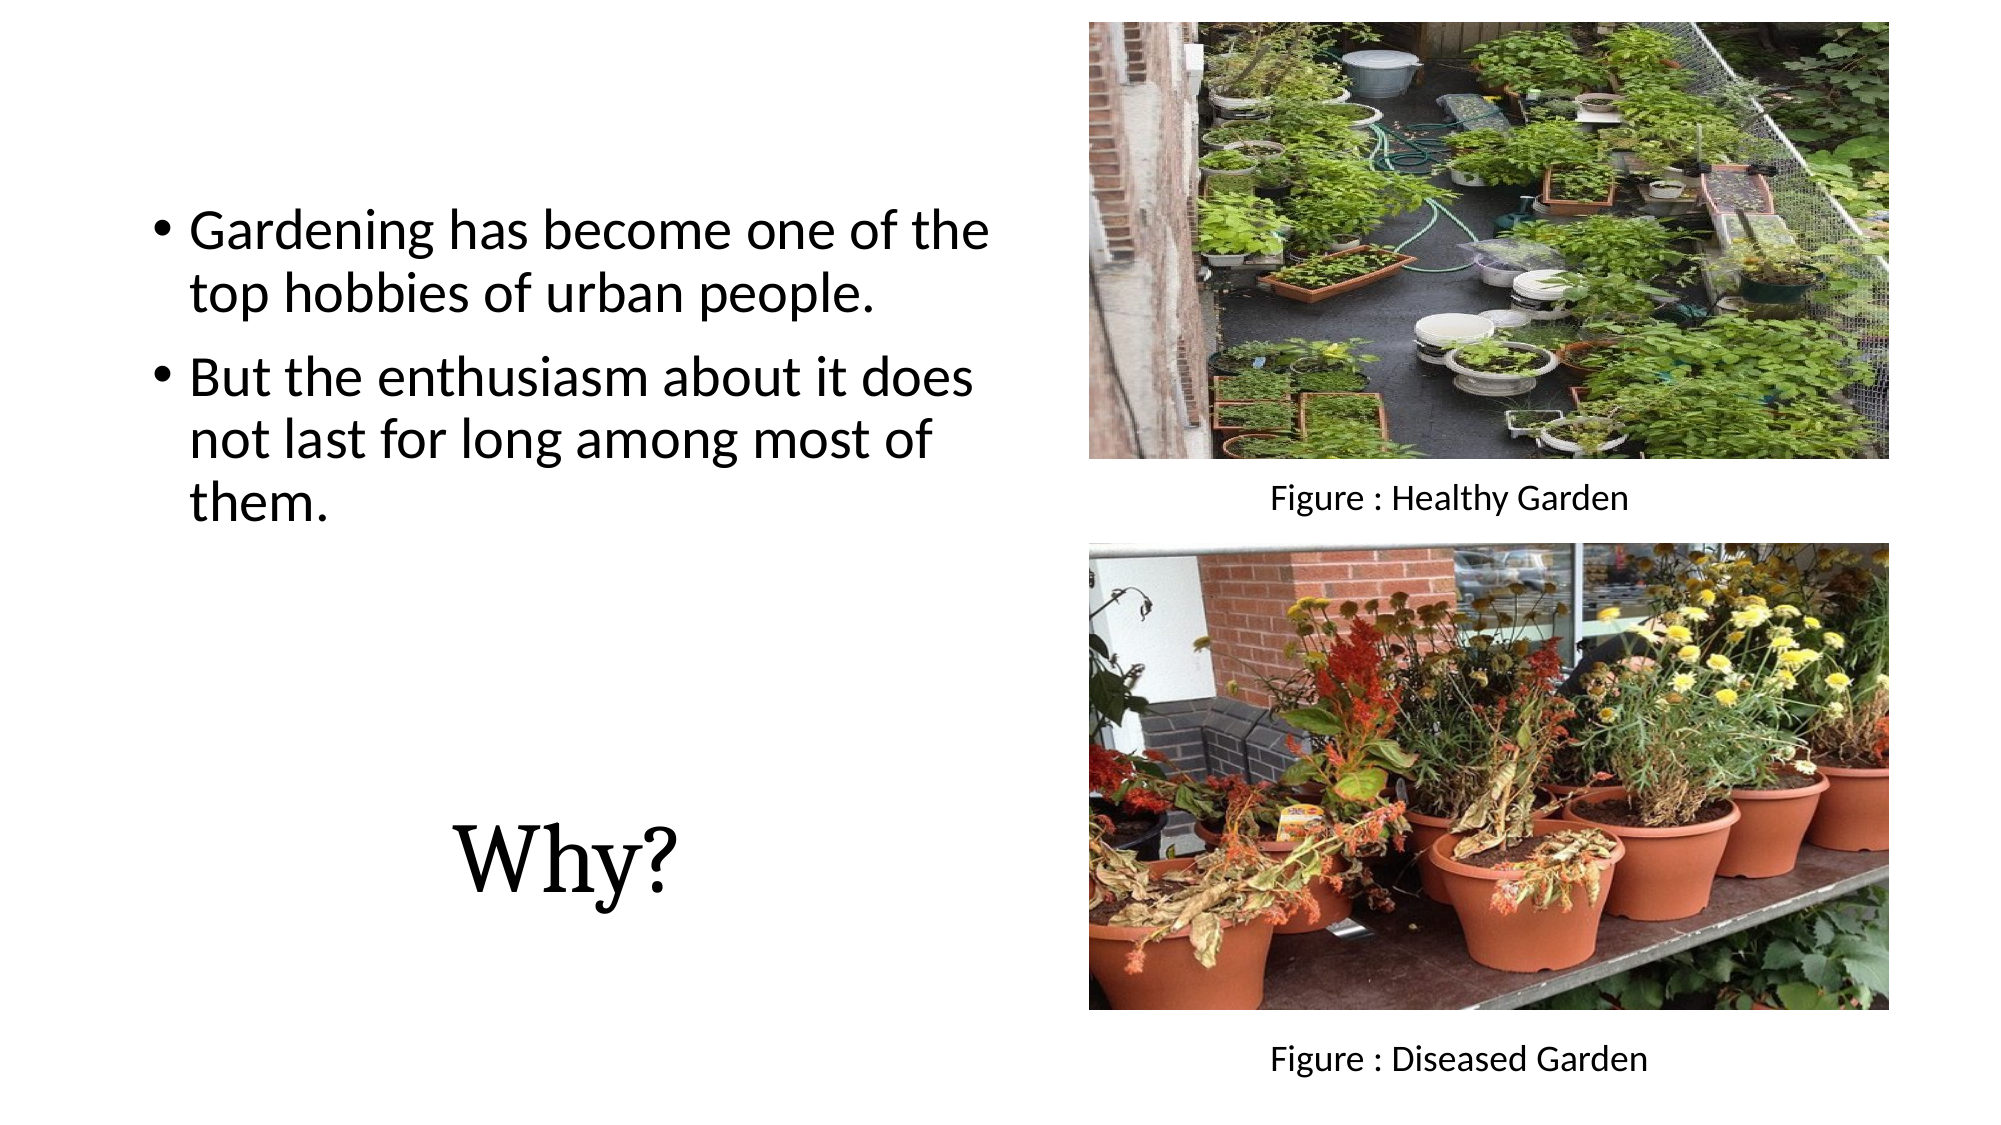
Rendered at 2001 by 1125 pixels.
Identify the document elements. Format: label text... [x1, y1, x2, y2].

picture [1088, 22, 1889, 459]
text_box Figure : Diseased Garden [1255, 1026, 1798, 1087]
picture [1088, 543, 1889, 1010]
list Gardening has become one of the top hobbies of urban people. But the enthusiasm about it does not last for long among most of them. Why? [137, 191, 1044, 1010]
text_box Figure : Healthy Garden [1255, 465, 1798, 526]
